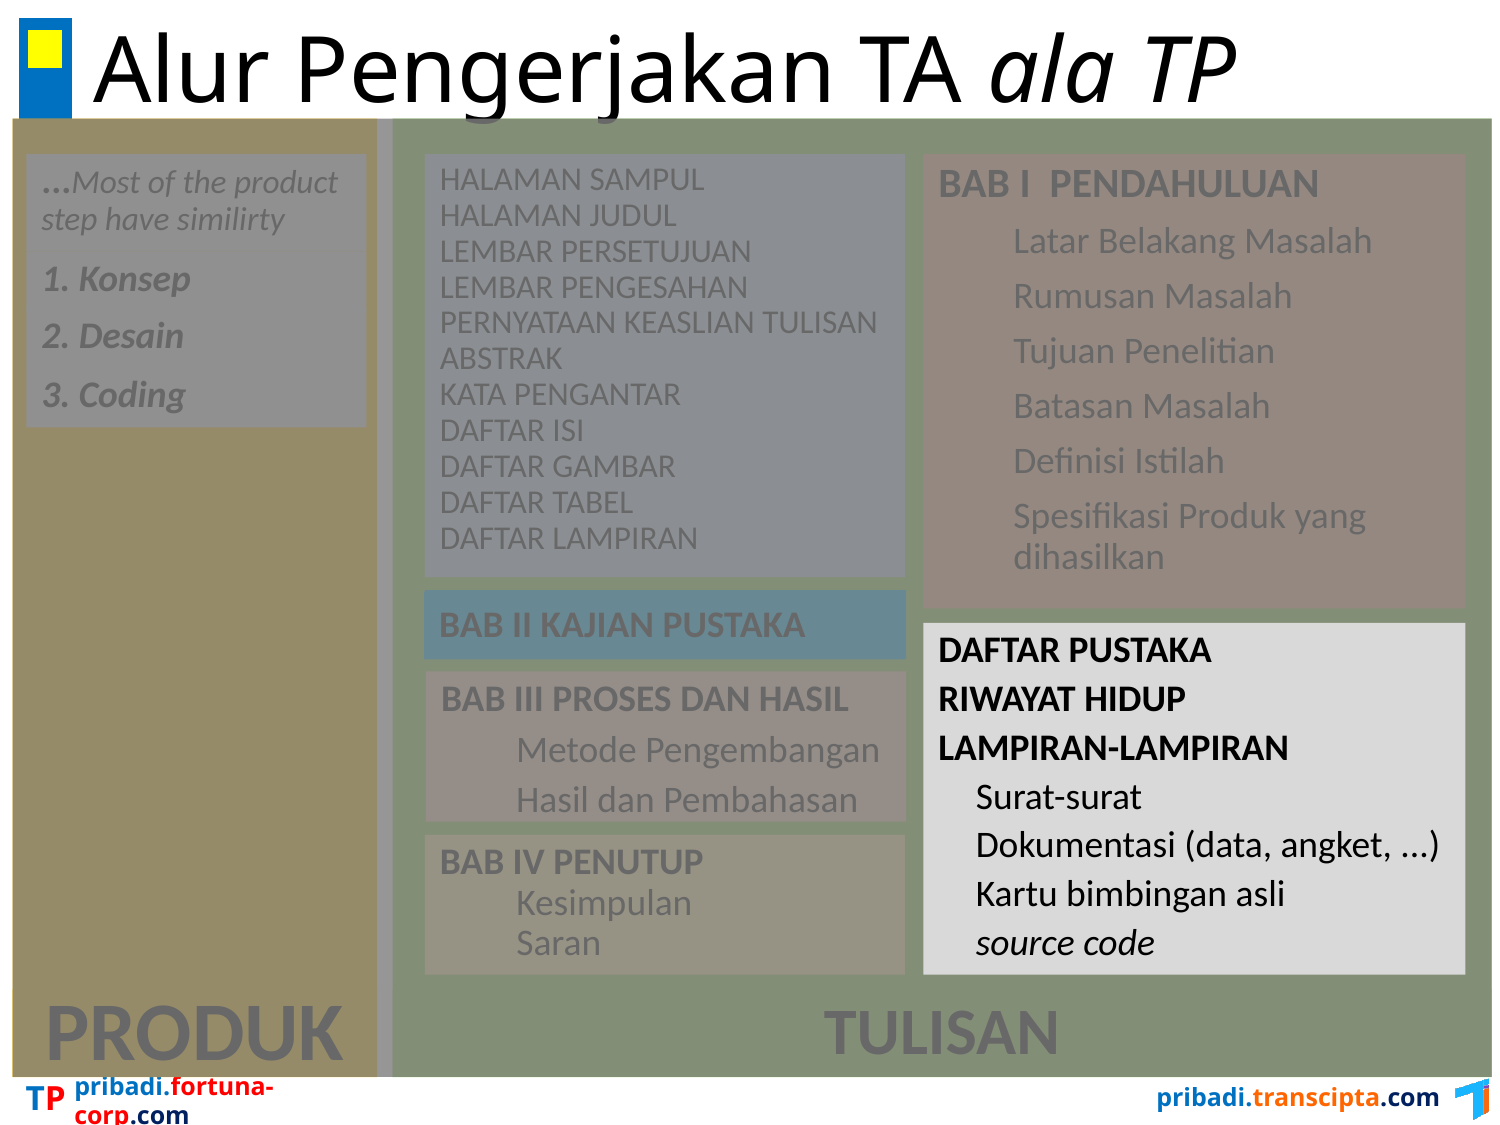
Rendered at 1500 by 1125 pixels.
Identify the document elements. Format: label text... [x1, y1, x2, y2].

picture [1456, 1078, 1489, 1120]
text_box [12, 118, 1492, 1077]
text_box DAFTAR PUSTAKA RIWAYAT HIDUP LAMPIRAN-LAMPIRAN Surat-surat Dokumentasi (data, angket, ...) Kartu bimbingan asli source code [923, 622, 1466, 975]
title Alur Pengerjakan TA ala TP [78, 19, 1443, 118]
